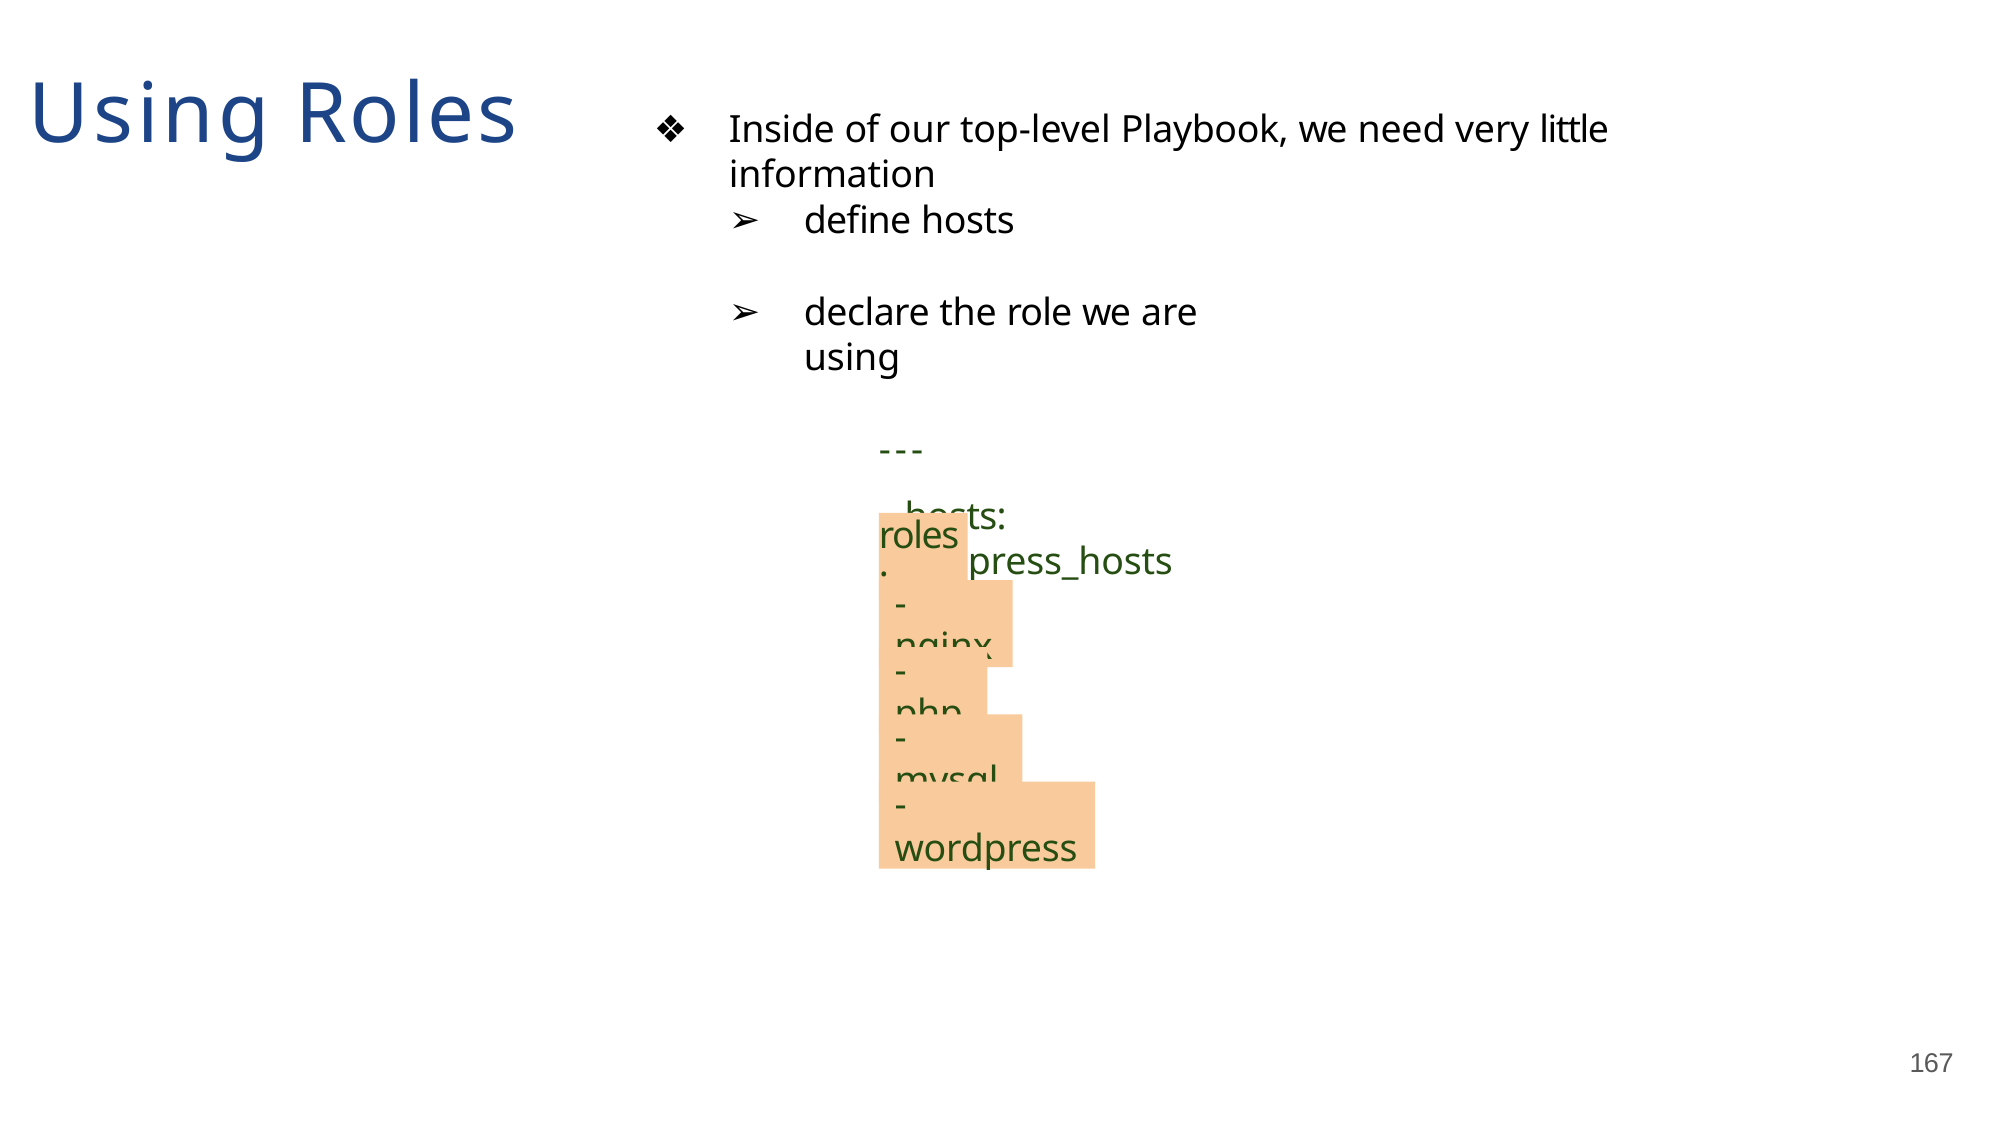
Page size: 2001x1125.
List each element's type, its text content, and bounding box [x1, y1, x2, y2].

text_box Inside of our top-level Playbook, we need very little information [651, 103, 1771, 196]
title Using Roles [26, 57, 640, 248]
text_box - wordpress [878, 781, 1096, 869]
text_box - nginx [878, 580, 1013, 668]
text_box roles: [878, 512, 968, 580]
slide_number 167 [1903, 1045, 1963, 1125]
text_box - mysql [878, 714, 1023, 781]
text_box define hosts declare the role we are using --- - hosts: wordpress_hosts [726, 193, 1299, 583]
text_box - php [878, 647, 988, 714]
